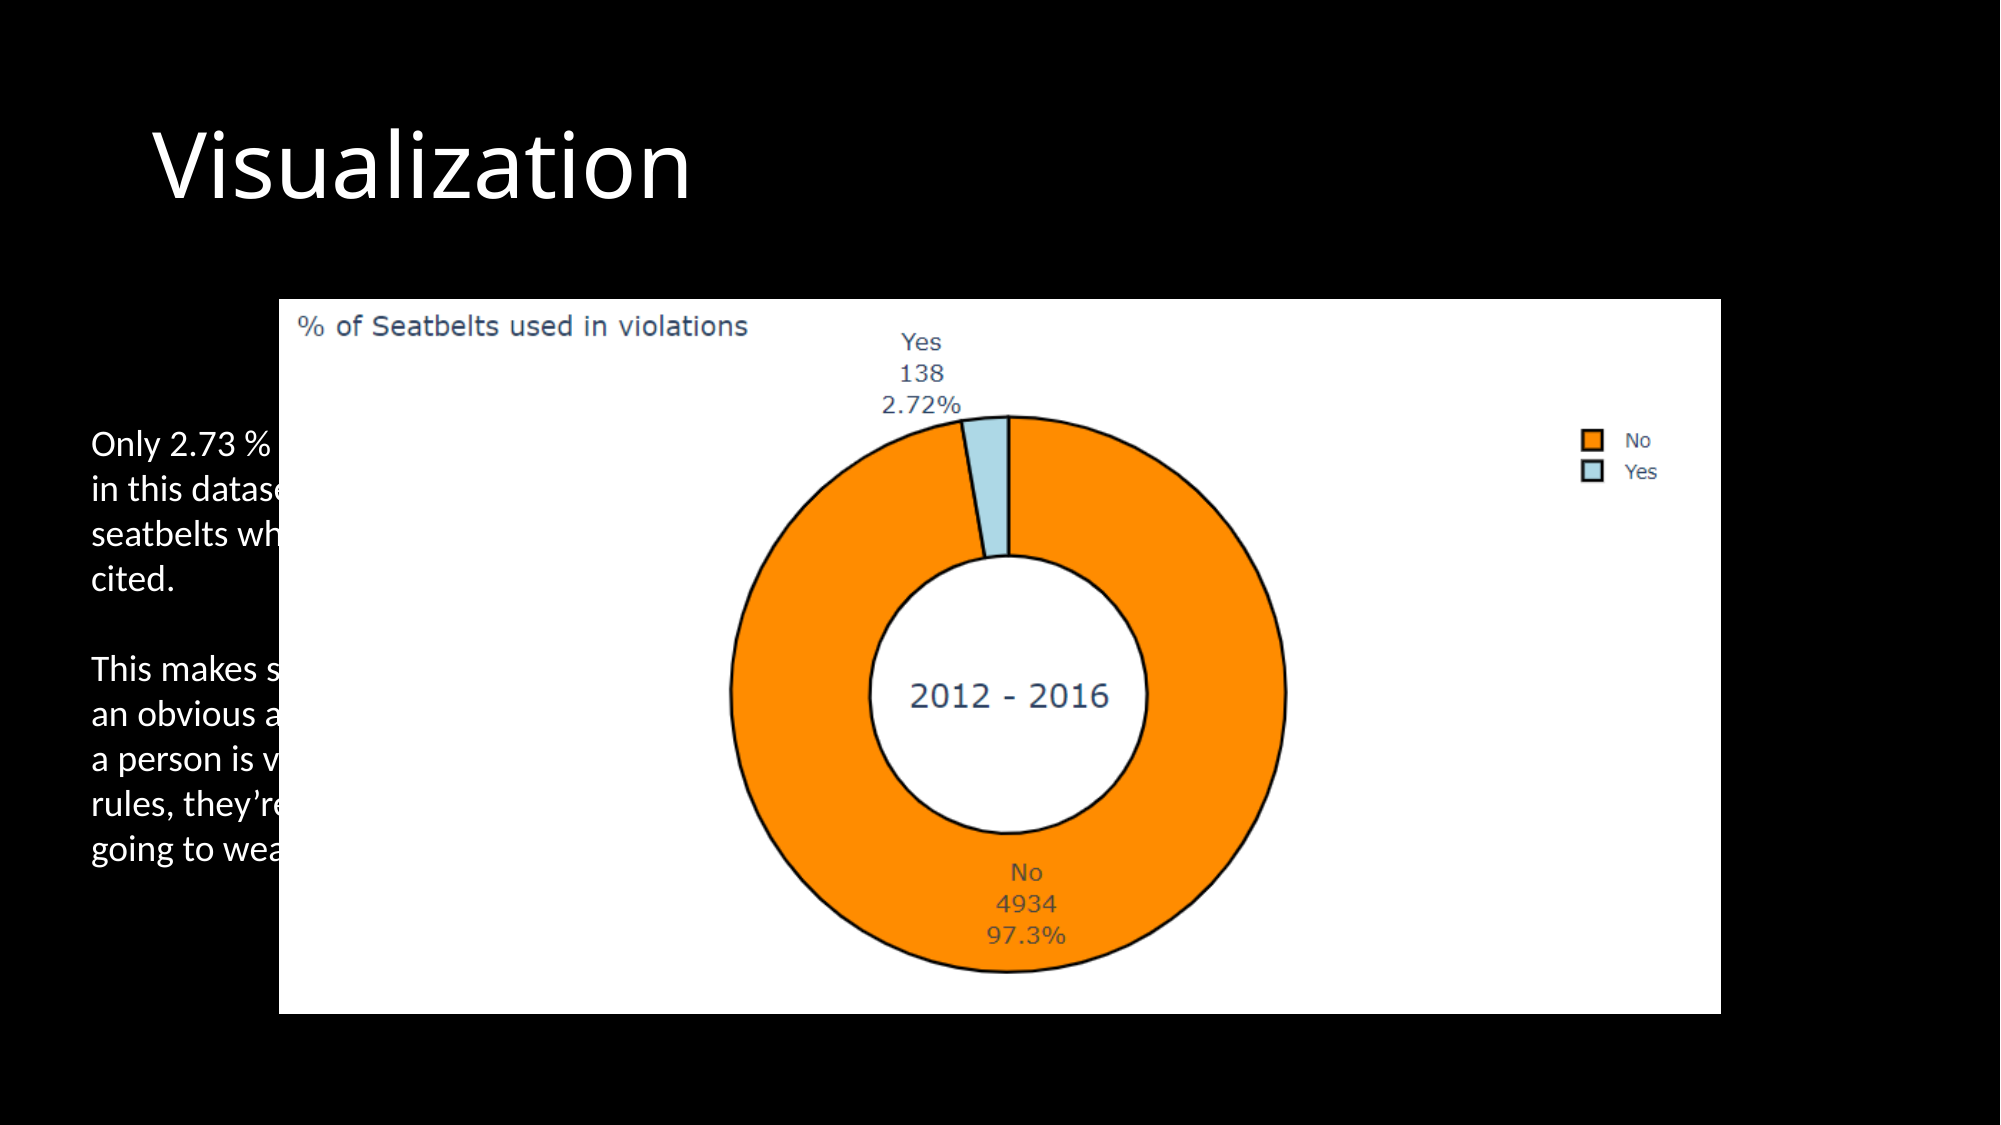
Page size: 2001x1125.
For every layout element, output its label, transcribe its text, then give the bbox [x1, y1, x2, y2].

text_box Only 2.73 % of traffic violators in this dataset have used seatbelts when they were cited. This makes sense because it’s an obvious assumption that if a person is violating traffic rules, they’re most likely not going to wear a seatbelt. [76, 411, 279, 876]
title Visualization [137, 59, 1863, 278]
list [279, 299, 1721, 1014]
